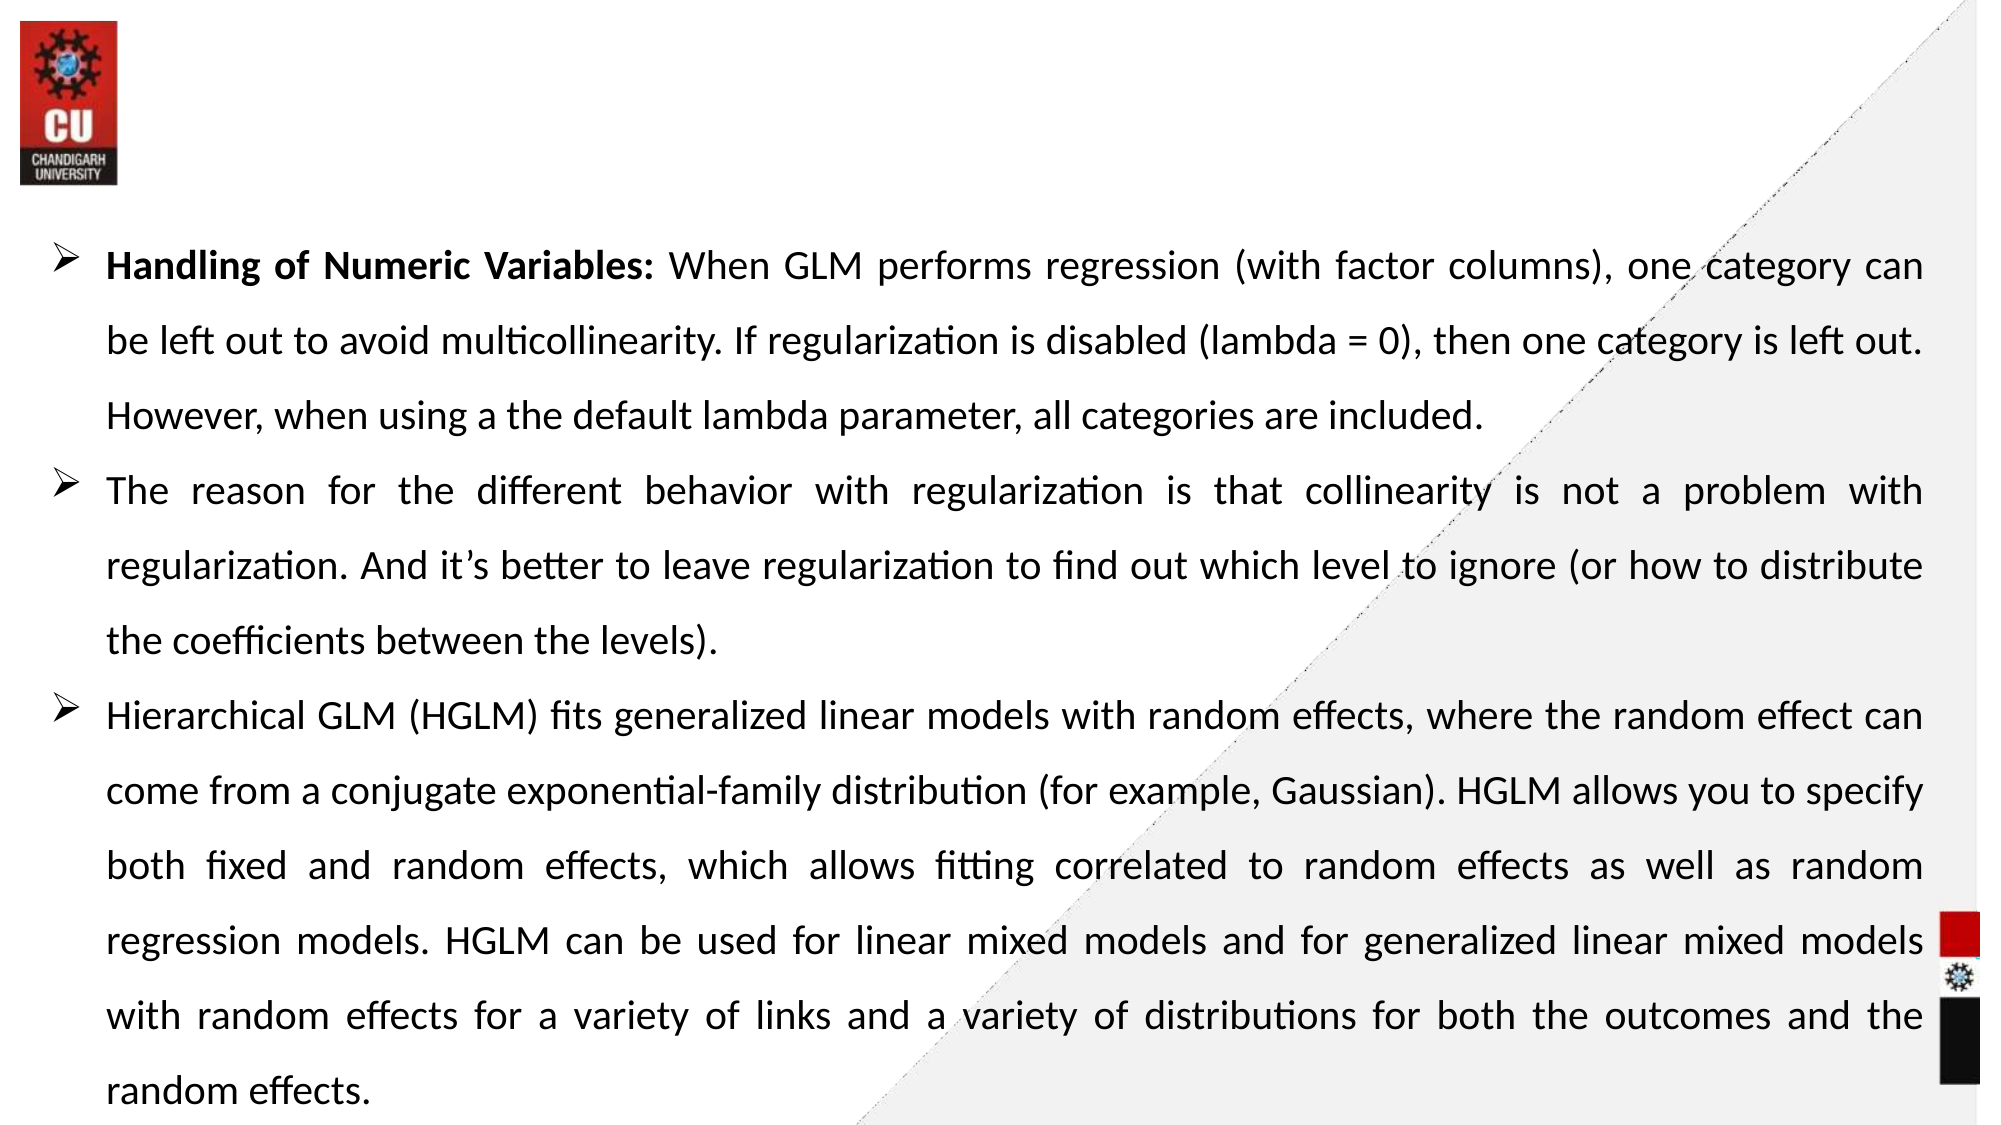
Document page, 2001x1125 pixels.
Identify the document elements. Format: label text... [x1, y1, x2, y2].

title [131, 24, 1975, 126]
picture [20, 0, 1980, 1125]
list Handling of Numeric Variables: When GLM performs regression (with factor columns), one category can be left out to avoid multicollinearity. If regularization is disabled (lambda = 0), then one category is left out. However, when using a the default lambda parameter, all categories are included. The reason for the different behavior with regularization is that collinearity is not a problem with regularization. And it’s better to leave regularization to find out which level to ignore (or how to distribute the coefficients between the levels). Hierarchical GLM (HGLM) fits generalized linear models with random effects, where the random effect can come from a conjugate exponential-family distribution (for example, Gaussian). HGLM allows you to specify both fixed and random effects, which allows fitting correlated to random effects as well as random regression models. HGLM can be used for linear mixed models and for generalized linear mixed models with random effects for a variety of links and a variety of distributions for both the outcomes and the random effects. [50, 212, 1925, 1122]
